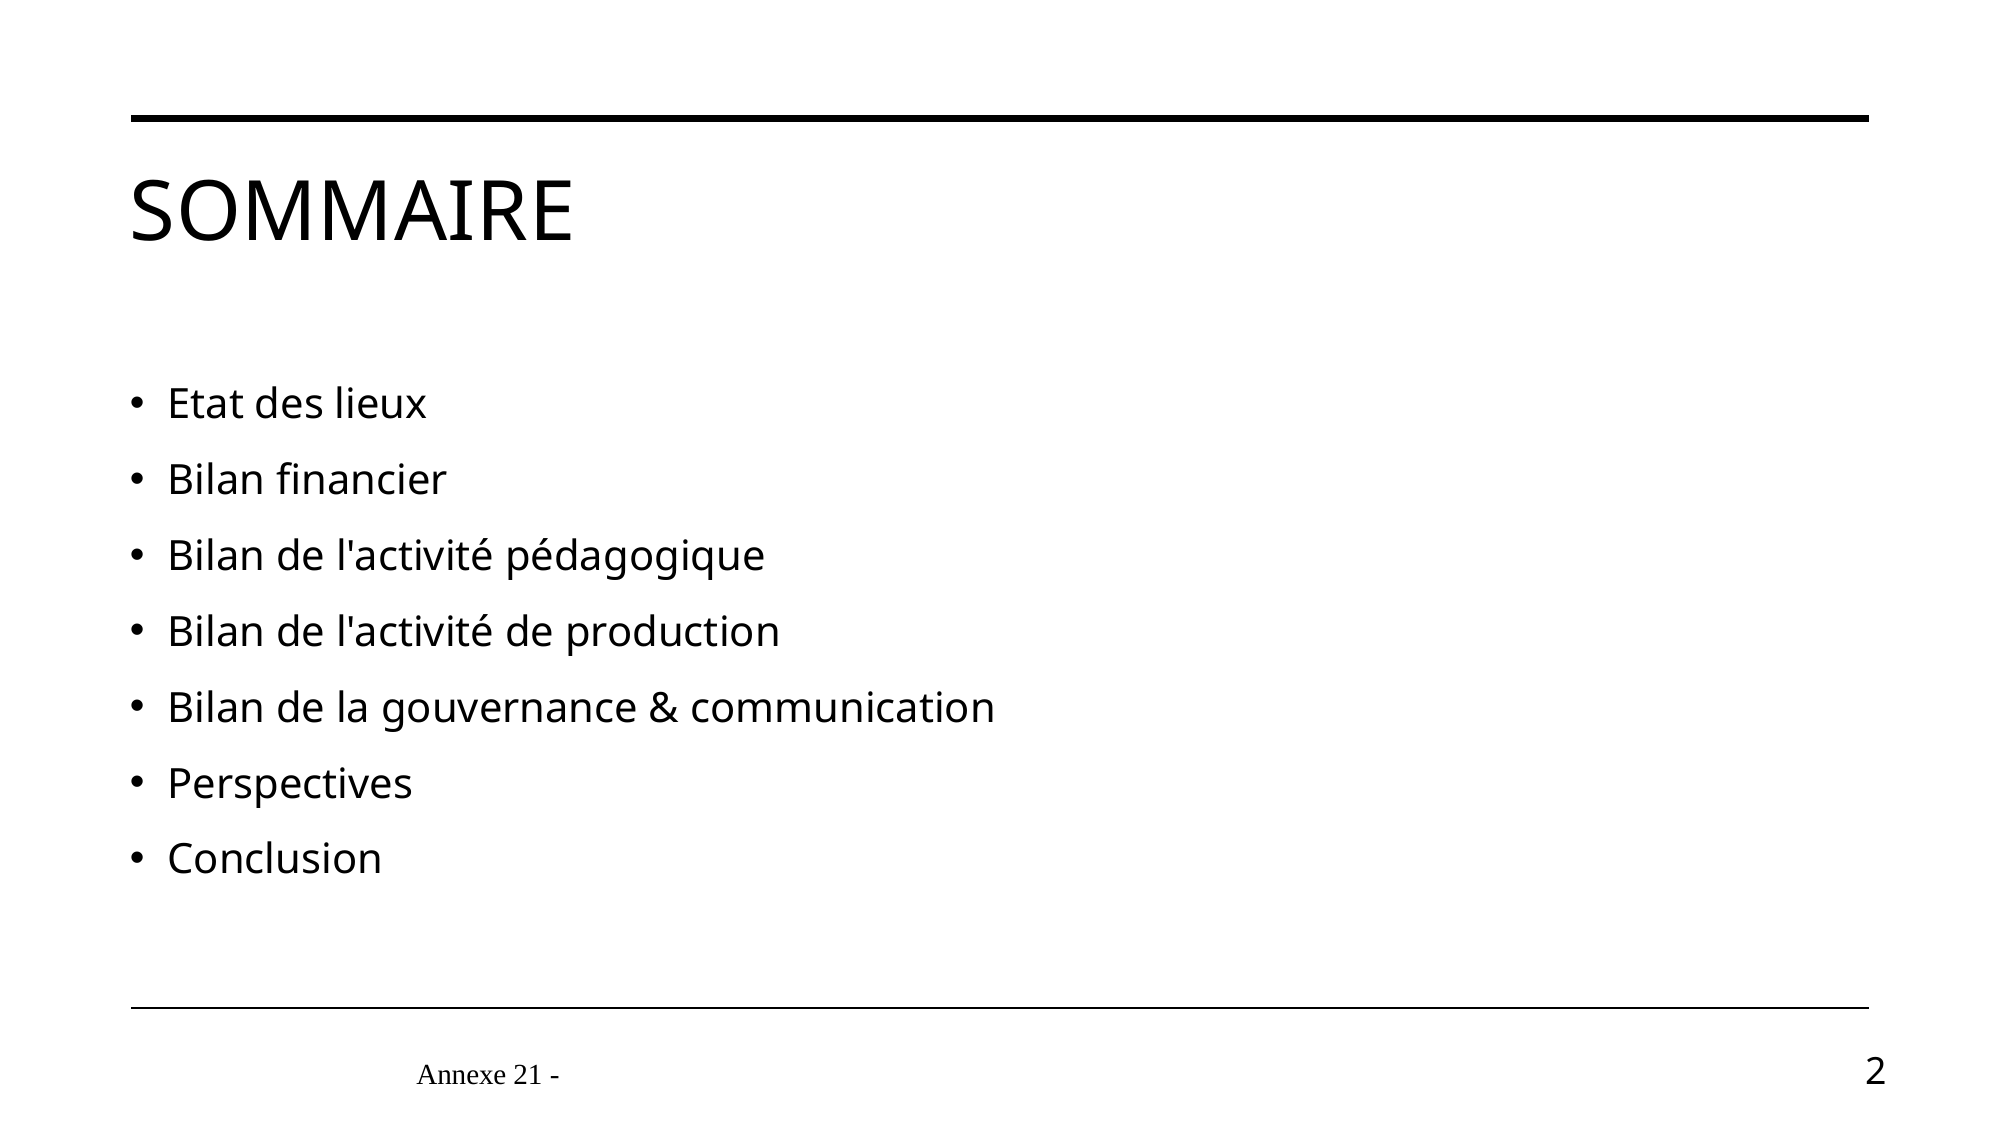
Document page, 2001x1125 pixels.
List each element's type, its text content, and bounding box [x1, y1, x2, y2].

list Etat des lieux Bilan financier Bilan de l'activité pédagogique Bilan de l'activité de production Bilan de la gouvernance & communication Perspectives Conclusion [114, 364, 1869, 978]
title Sommaire [114, 149, 1869, 364]
footer Annexe 21 - [115, 1042, 861, 1103]
slide_number 2 [1791, 1042, 1902, 1103]
